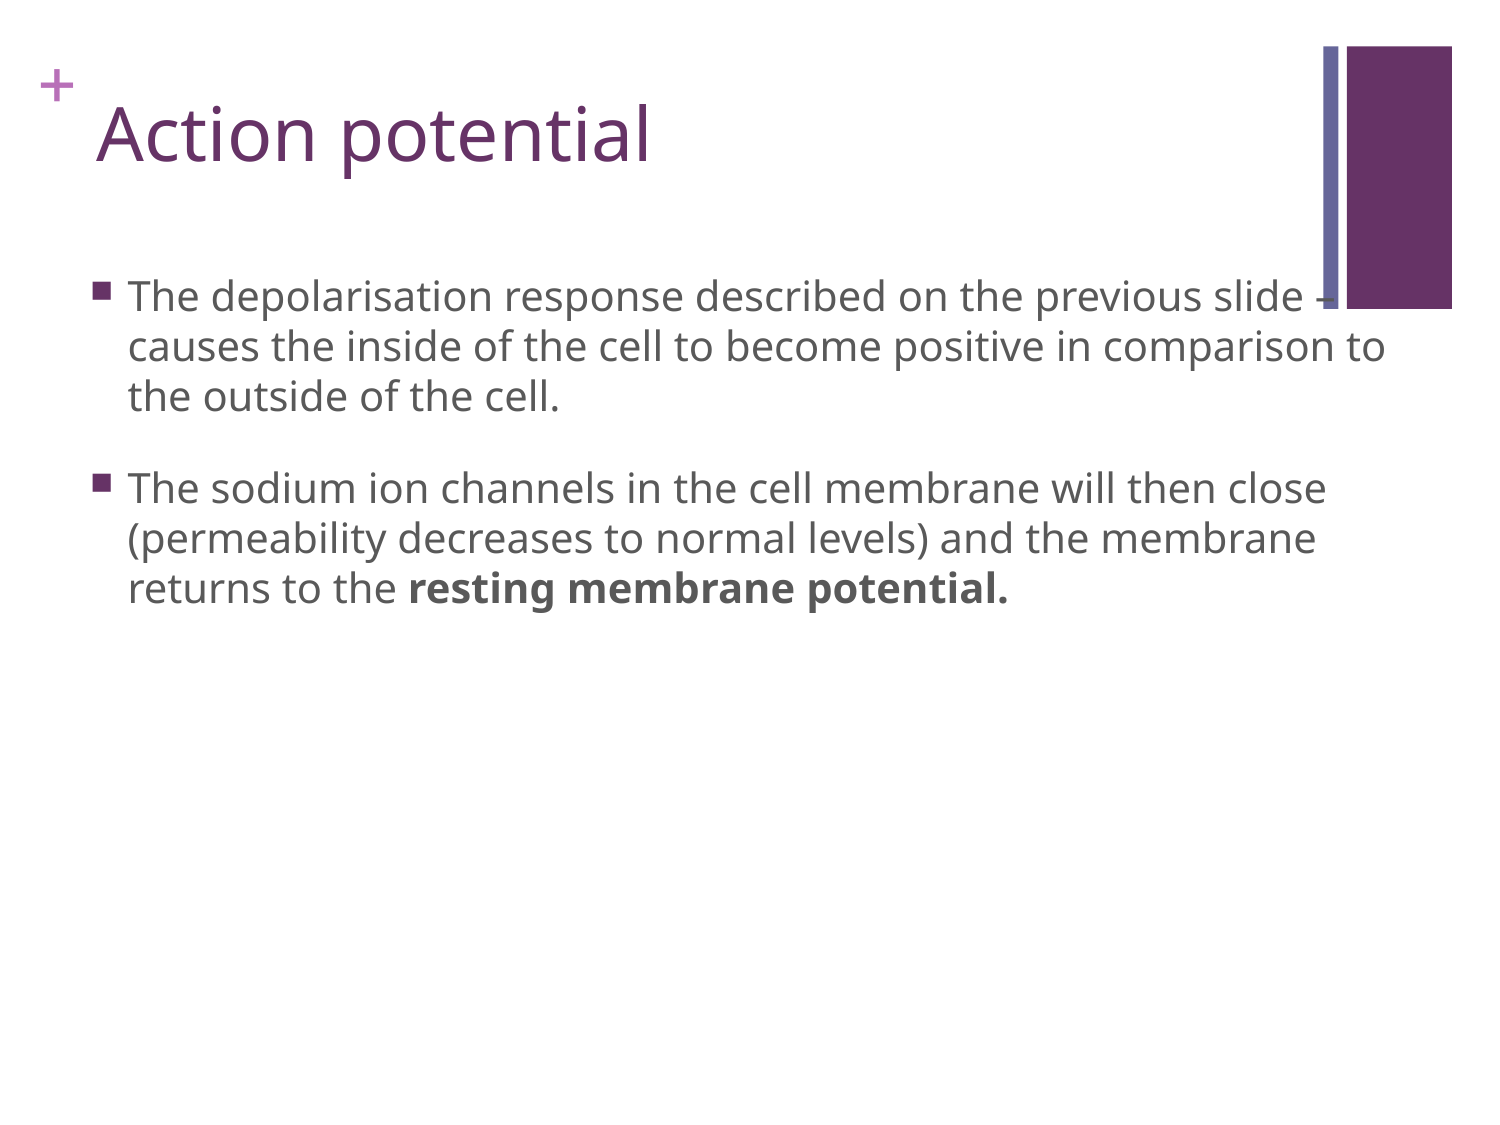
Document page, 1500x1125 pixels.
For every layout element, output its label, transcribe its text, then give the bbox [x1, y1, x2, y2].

list The depolarisation response described on the previous slide – causes the inside of the cell to become positive in comparison to the outside of the cell. The sodium ion channels in the cell membrane will then close (permeability decreases to normal levels) and the membrane returns to the resting membrane potential. [75, 262, 1425, 1071]
title Action potential [81, 79, 1322, 262]
